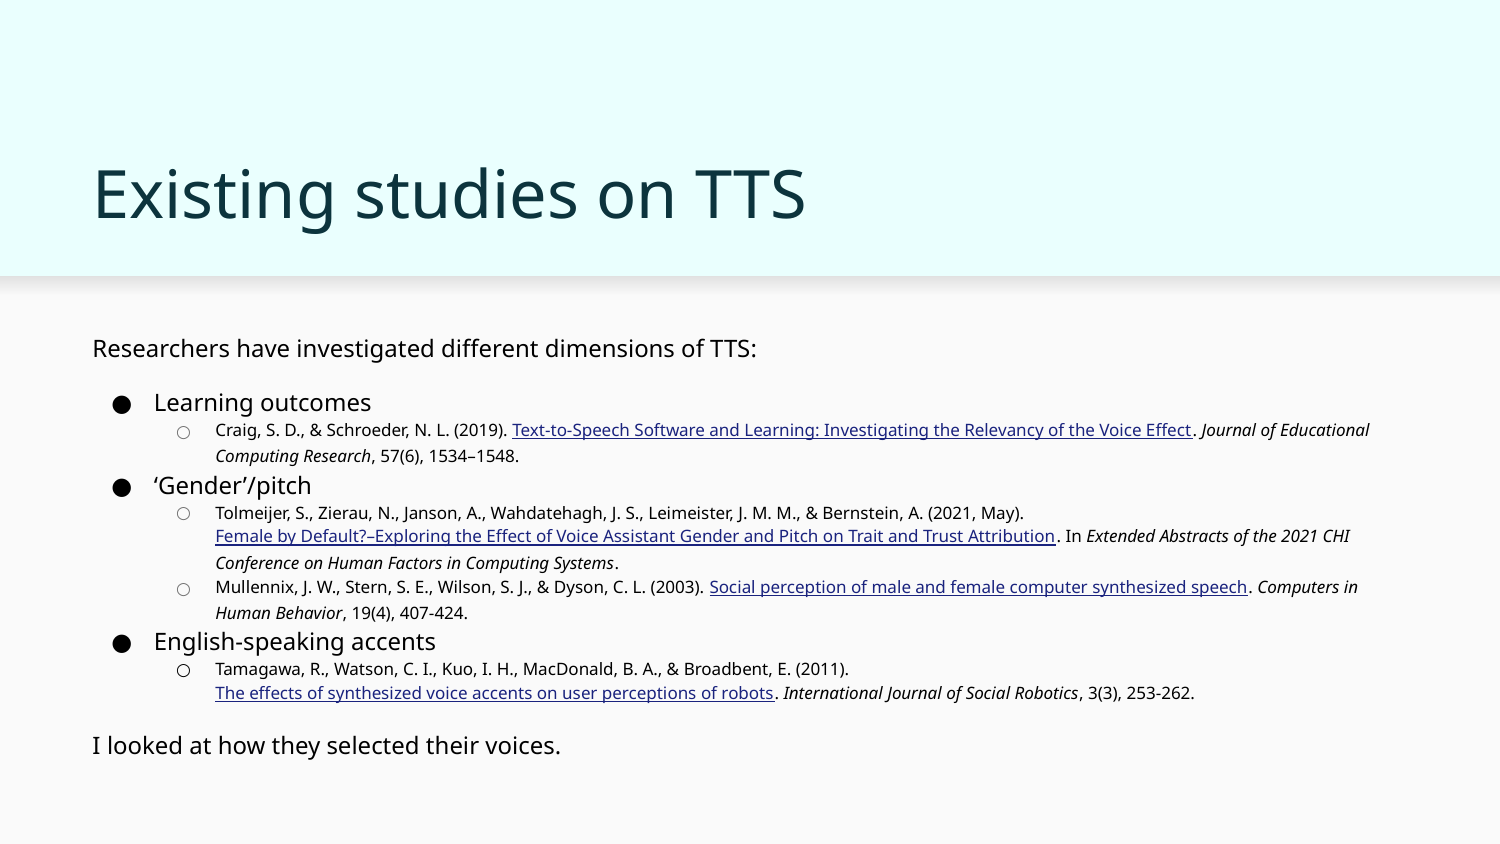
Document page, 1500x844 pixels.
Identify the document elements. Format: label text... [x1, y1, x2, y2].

title Existing studies on TTS [77, 121, 1427, 248]
list Researchers have investigated different dimensions of TTS: Learning outcomes Craig, S. D., & Schroeder, N. L. (2019). Text-to-Speech Software and Learning: Investigating the Relevancy of the Voice Effect. Journal of Educational Computing Research, 57(6), 1534–1548. ‘Gender’/pitch Tolmeijer, S., Zierau, N., Janson, A., Wahdatehagh, J. S., Leimeister, J. M. M., & Bernstein, A. (2021, May). Female by Default?–Exploring the Effect of Voice Assistant Gender and Pitch on Trait and Trust Attribution. In Extended Abstracts of the 2021 CHI Conference on Human Factors in Computing Systems. Mullennix, J. W., Stern, S. E., Wilson, S. J., & Dyson, C. L. (2003). Social perception of male and female computer synthesized speech. Computers in Human Behavior, 19(4), 407-424. English-speaking accents Tamagawa, R., Watson, C. I., Kuo, I. H., MacDonald, B. A., & Broadbent, E. (2011). The effects of synthesized voice accents on user perceptions of robots. International Journal of Social Robotics, 3(3), 253-262. I looked at how they selected their voices. [77, 314, 1427, 777]
